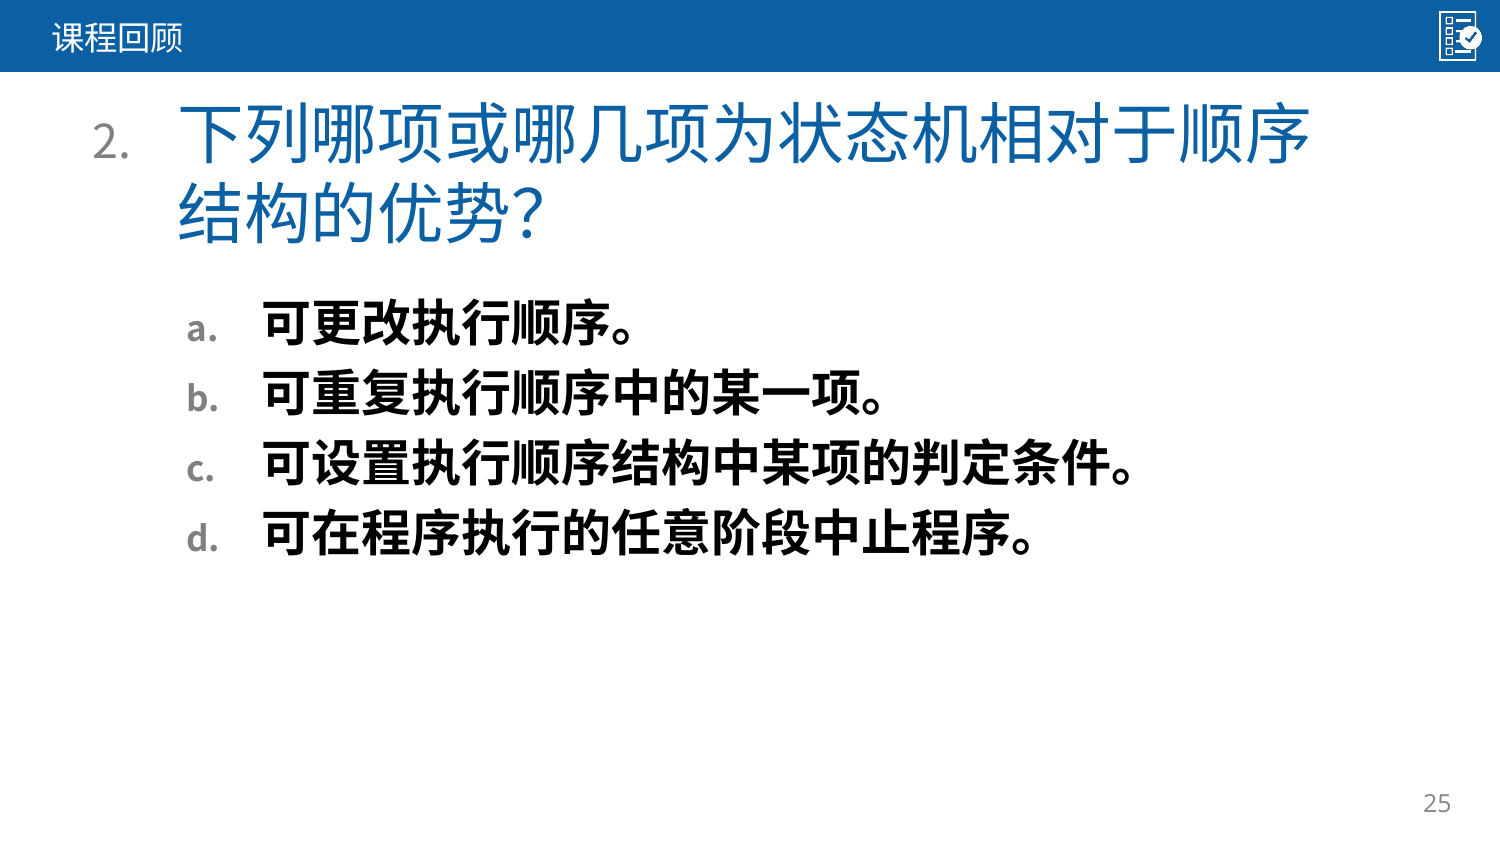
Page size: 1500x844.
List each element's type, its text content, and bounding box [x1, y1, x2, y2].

list 下列哪项或哪几项为状态机相对于顺序结构的优势？ [78, 84, 1366, 282]
list 可更改执行顺序。 可重复执行顺序中的某一项。 可设置执行顺序结构中某项的判定条件。 可在程序执行的任意阶段中止程序。 [87, 284, 1363, 760]
list 课程回顾 [35, 9, 1113, 63]
picture [1439, 11, 1482, 61]
slide_number 25 [1400, 782, 1475, 828]
